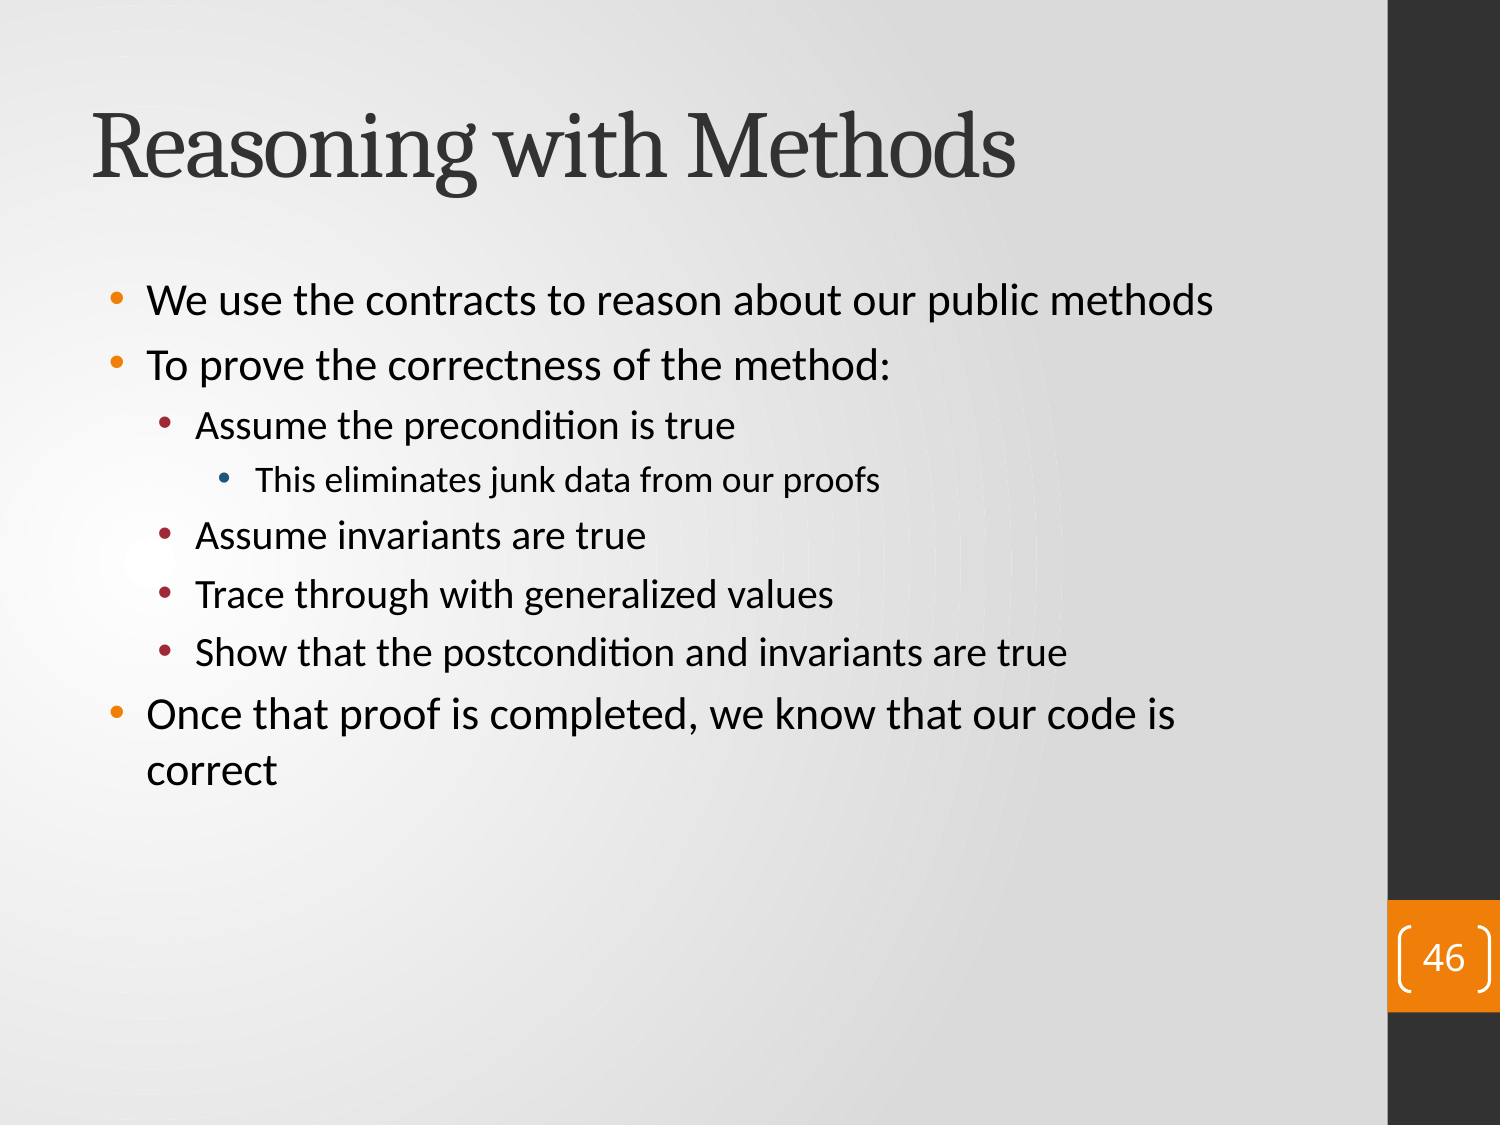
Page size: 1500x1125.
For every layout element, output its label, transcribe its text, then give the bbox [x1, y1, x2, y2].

slide_number 46 [1397, 925, 1492, 994]
title Reasoning with Methods [75, 45, 1325, 233]
list We use the contracts to reason about our public methods To prove the correctness of the method: Assume the precondition is true This eliminates junk data from our proofs Assume invariants are true Trace through with generalized values Show that the postcondition and invariants are true Once that proof is completed, we know that our code is correct [75, 262, 1325, 1050]
